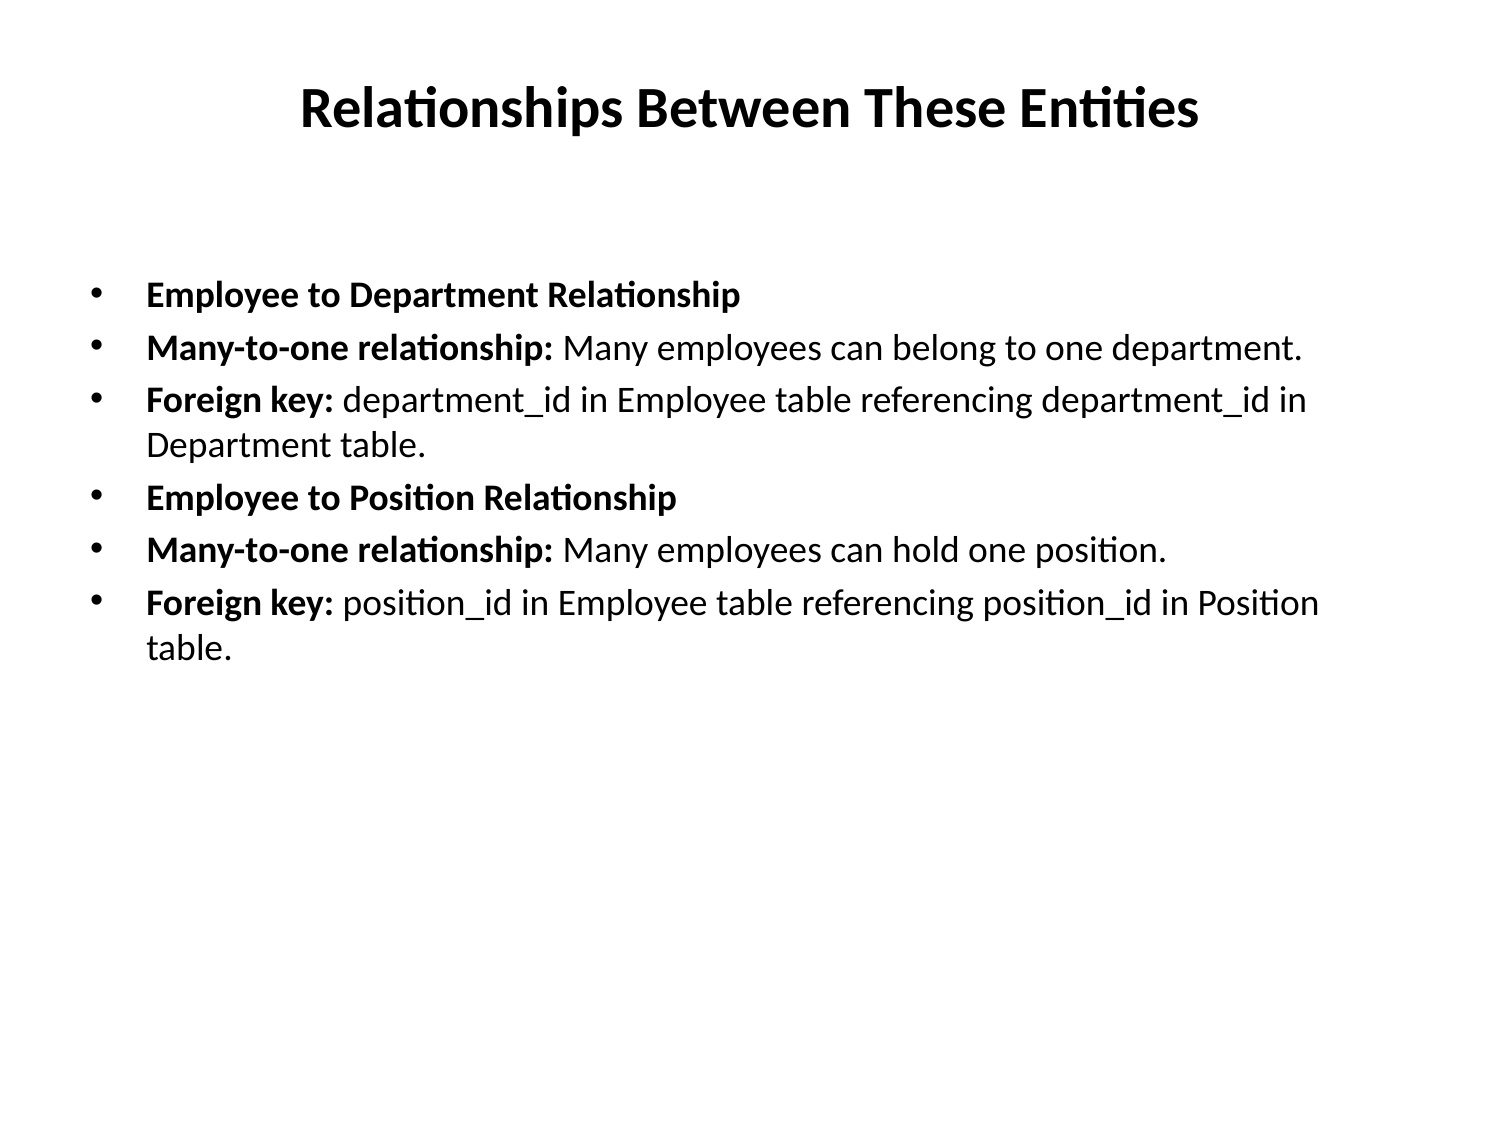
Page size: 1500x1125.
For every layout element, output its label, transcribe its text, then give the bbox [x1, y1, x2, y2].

list Employee to Department Relationship Many-to-one relationship: Many employees can belong to one department. Foreign key: department_id in Employee table referencing department_id in Department table. Employee to Position Relationship Many-to-one relationship: Many employees can hold one position. Foreign key: position_id in Employee table referencing position_id in Position table. [75, 262, 1425, 1005]
title Relationships Between These Entities [75, 45, 1425, 233]
